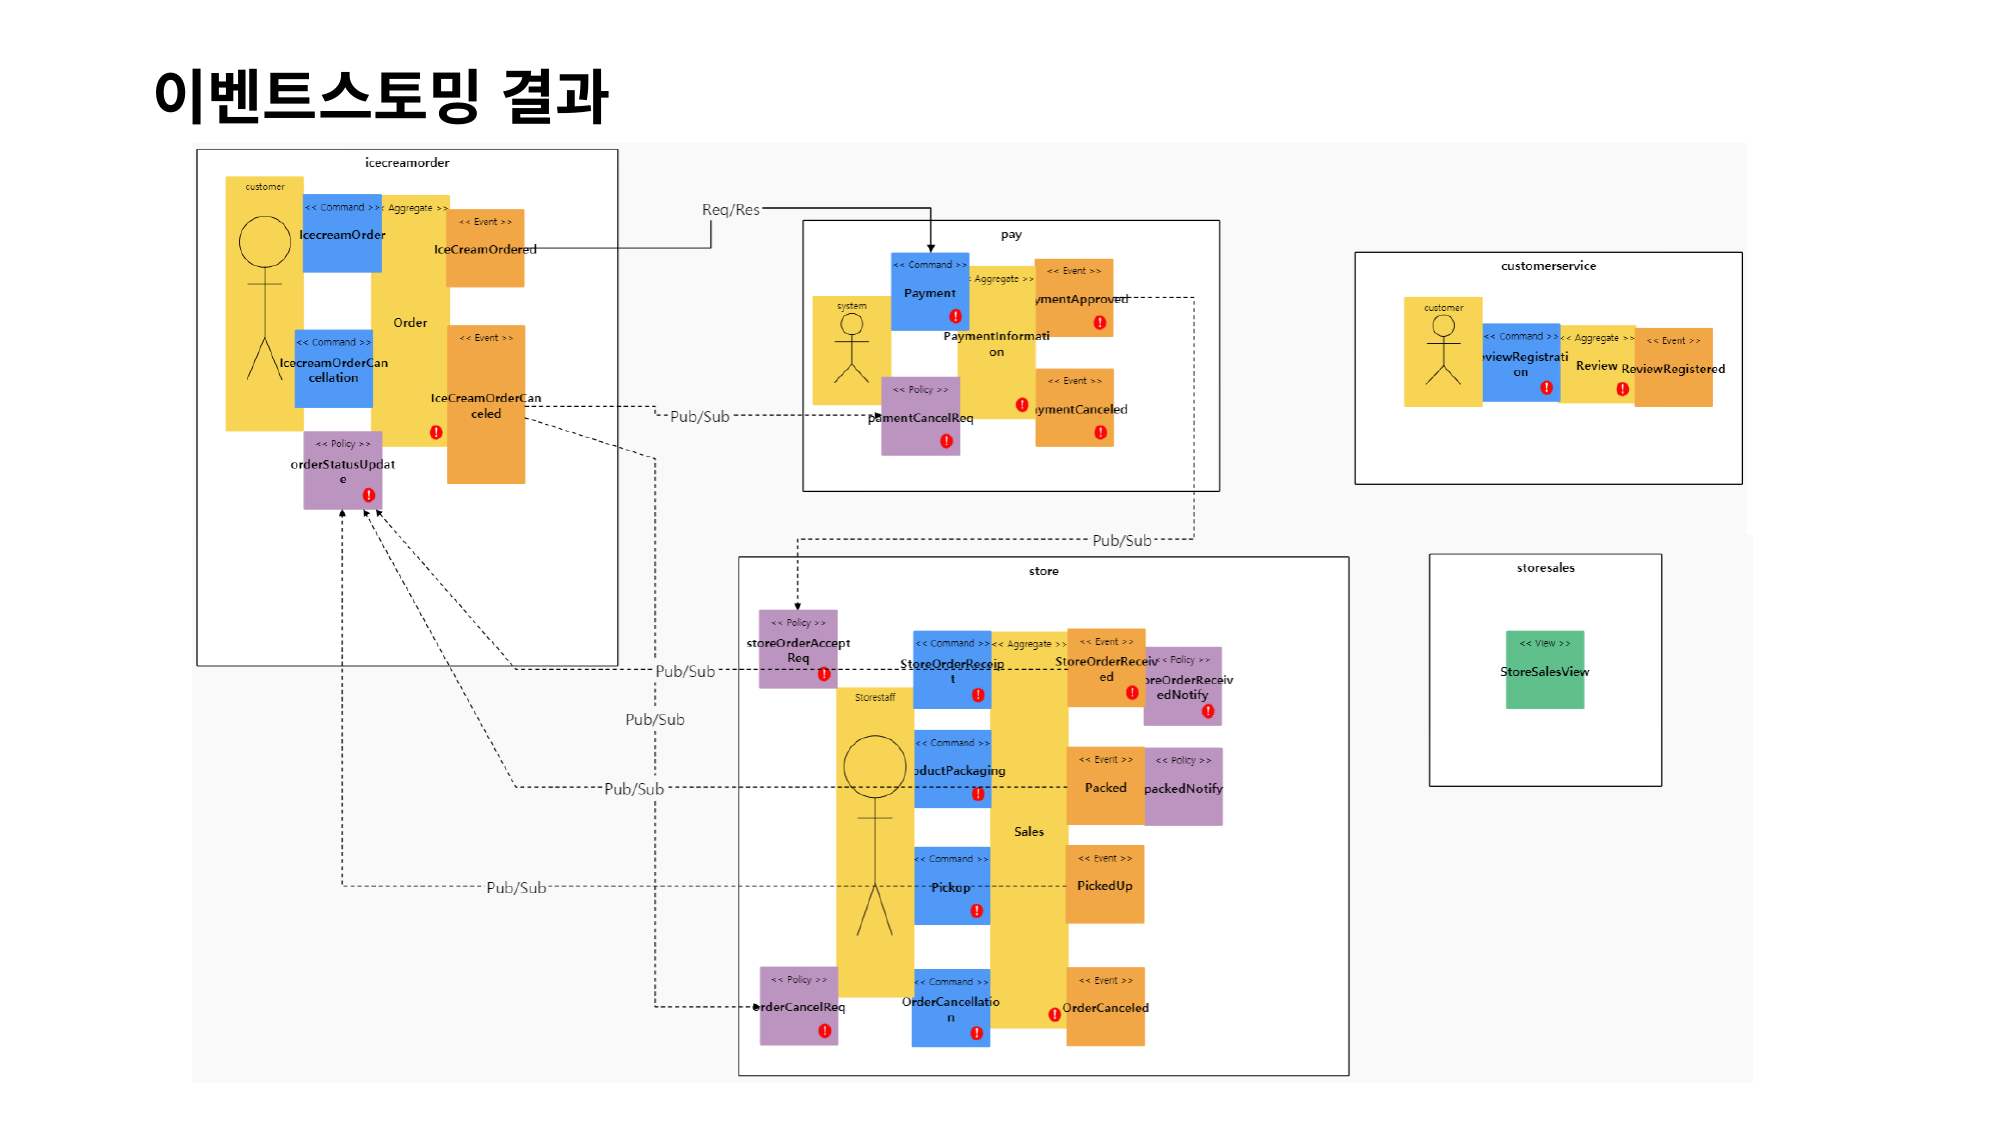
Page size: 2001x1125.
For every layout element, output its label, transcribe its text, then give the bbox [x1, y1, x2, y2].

picture [192, 143, 1753, 1083]
title 이벤트스토밍 결과 [137, 59, 1863, 140]
